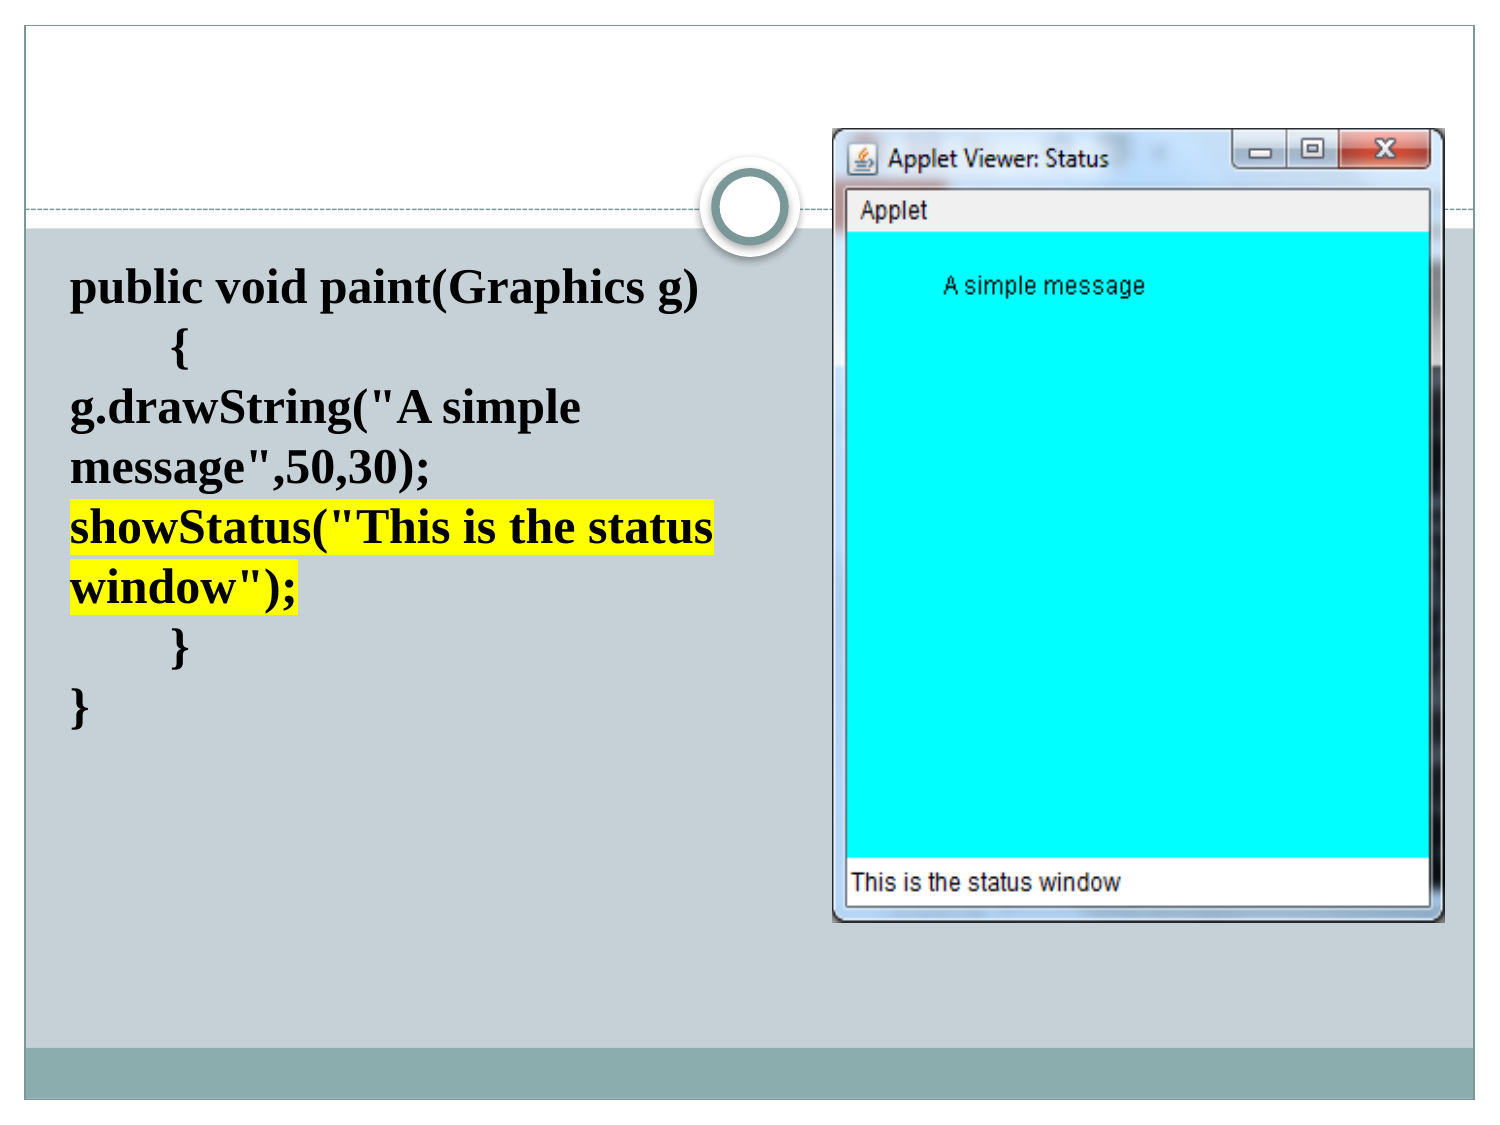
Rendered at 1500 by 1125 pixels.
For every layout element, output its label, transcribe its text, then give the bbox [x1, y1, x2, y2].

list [832, 128, 1445, 923]
text_box public void paint(Graphics g) { g.drawString("A simple message",50,30); showStatus("This is the status window"); } } [55, 66, 833, 742]
